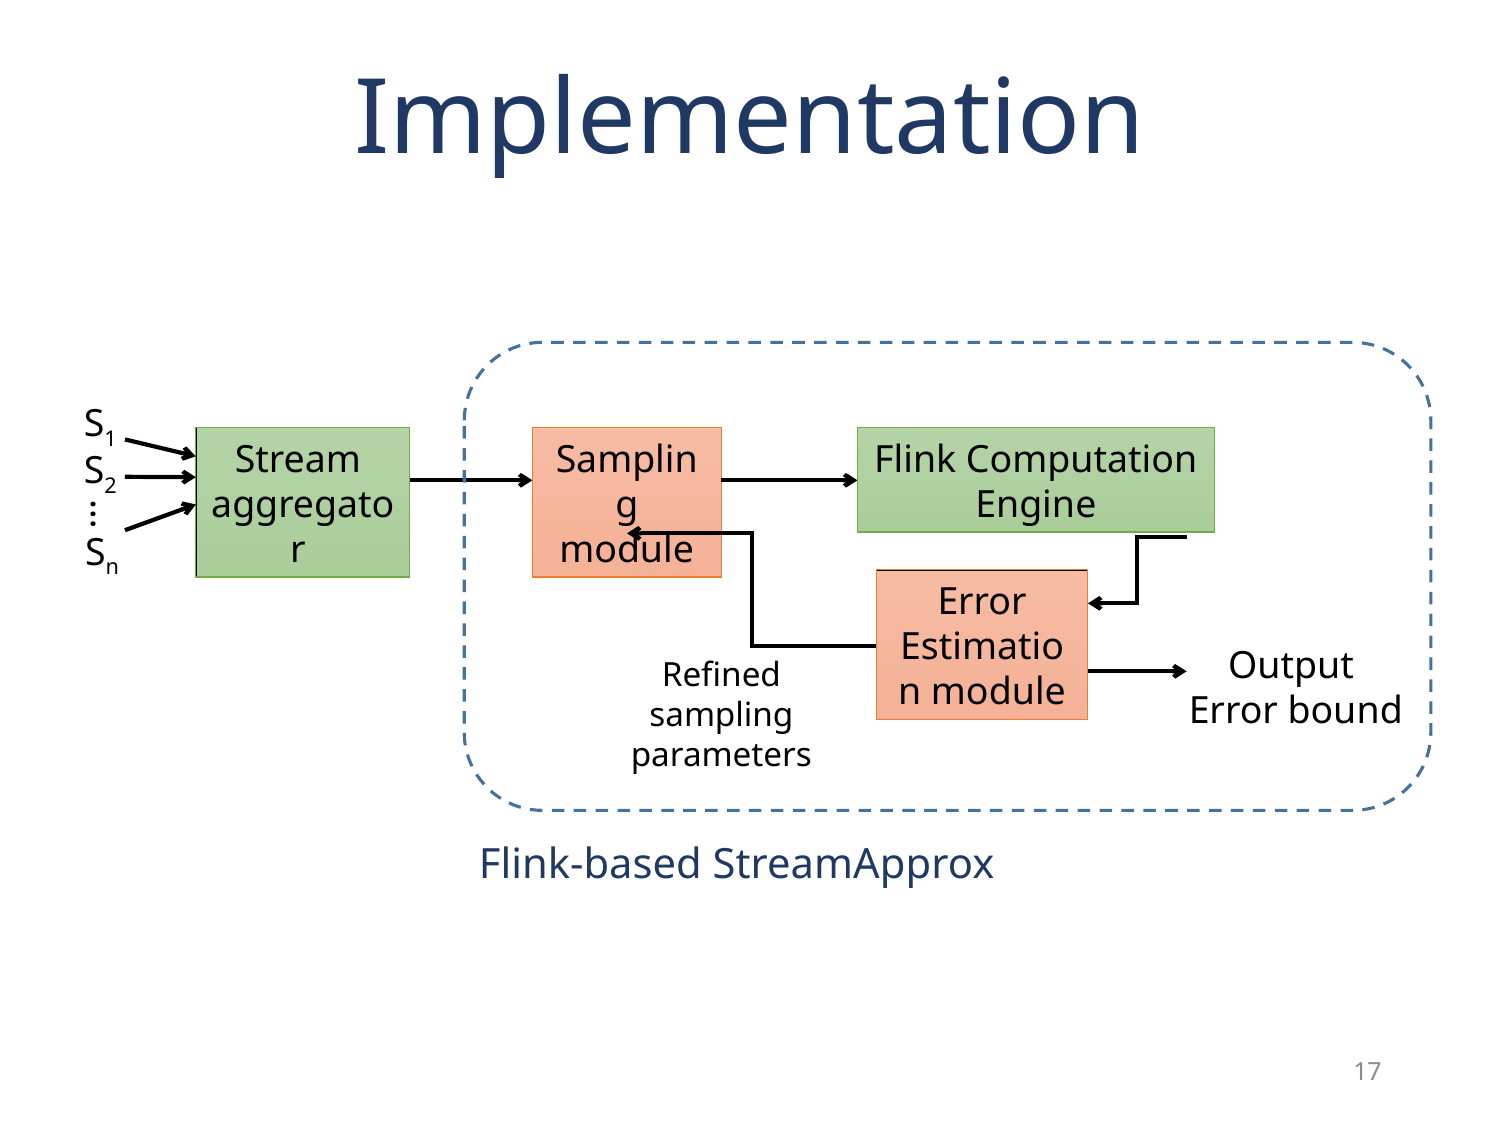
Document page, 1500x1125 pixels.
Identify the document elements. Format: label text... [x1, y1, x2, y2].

title Implementation [103, 45, 1397, 195]
slide_number 16 [1059, 1042, 1397, 1103]
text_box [69, 342, 1431, 895]
